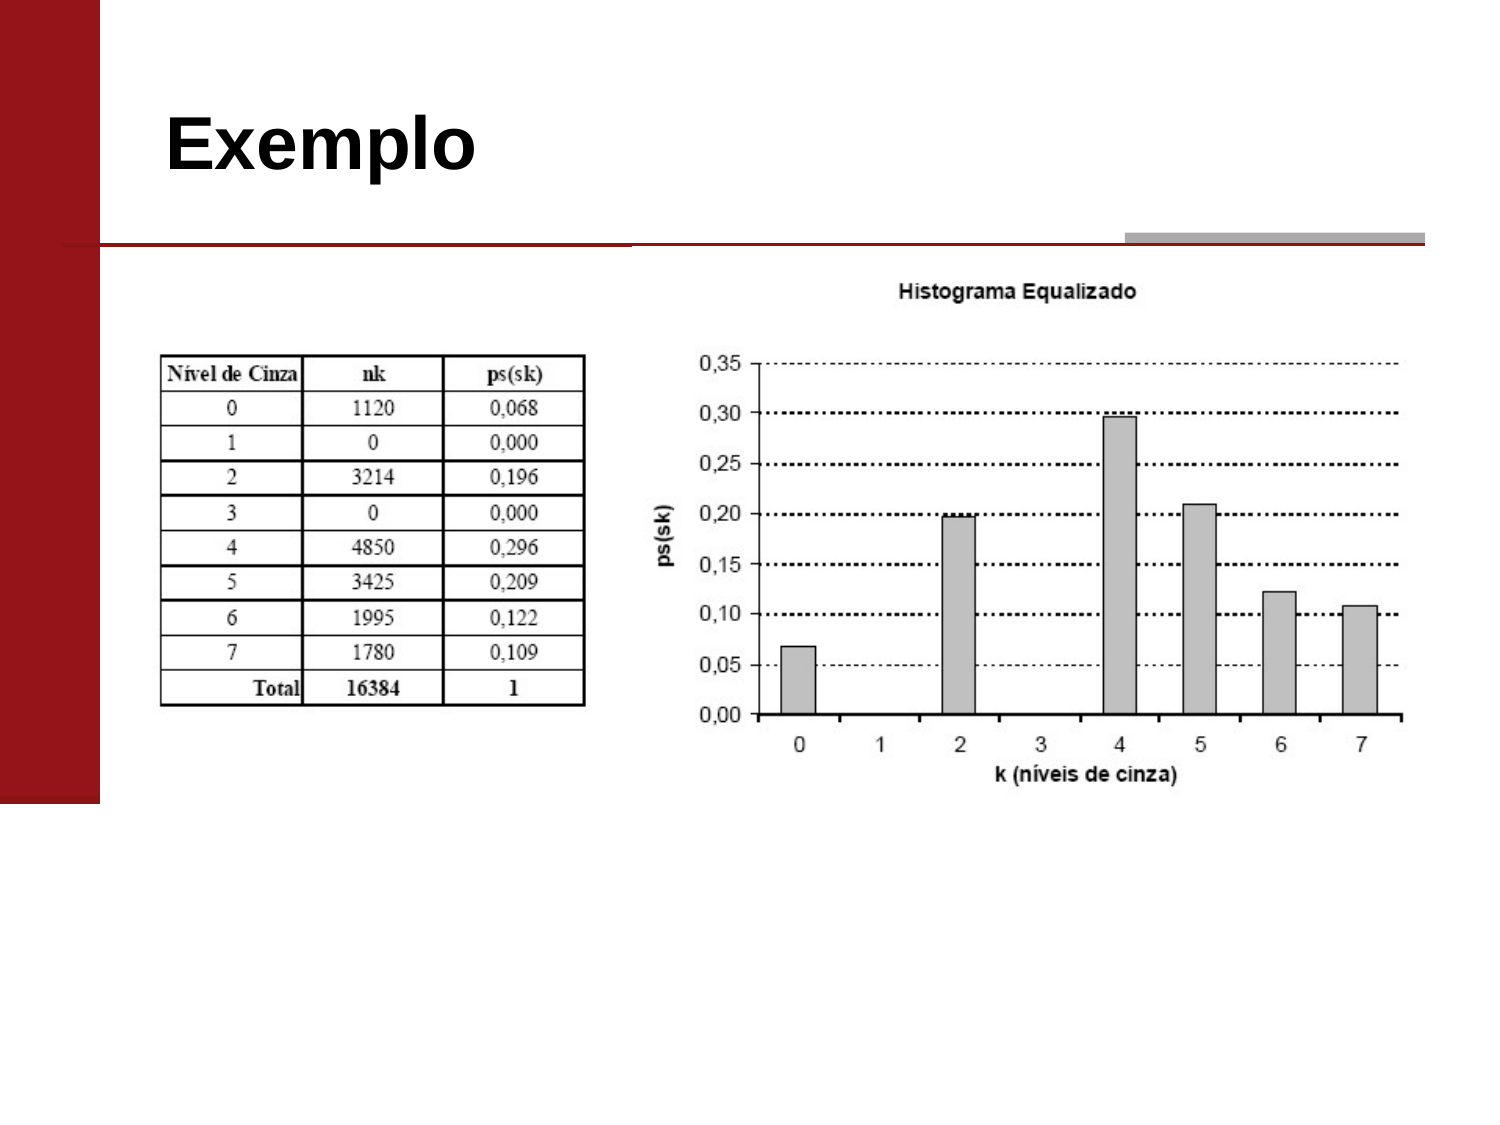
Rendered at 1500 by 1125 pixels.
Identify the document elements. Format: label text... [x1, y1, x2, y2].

picture [140, 339, 623, 733]
title Exemplo [150, 45, 1425, 234]
picture [632, 245, 1444, 822]
